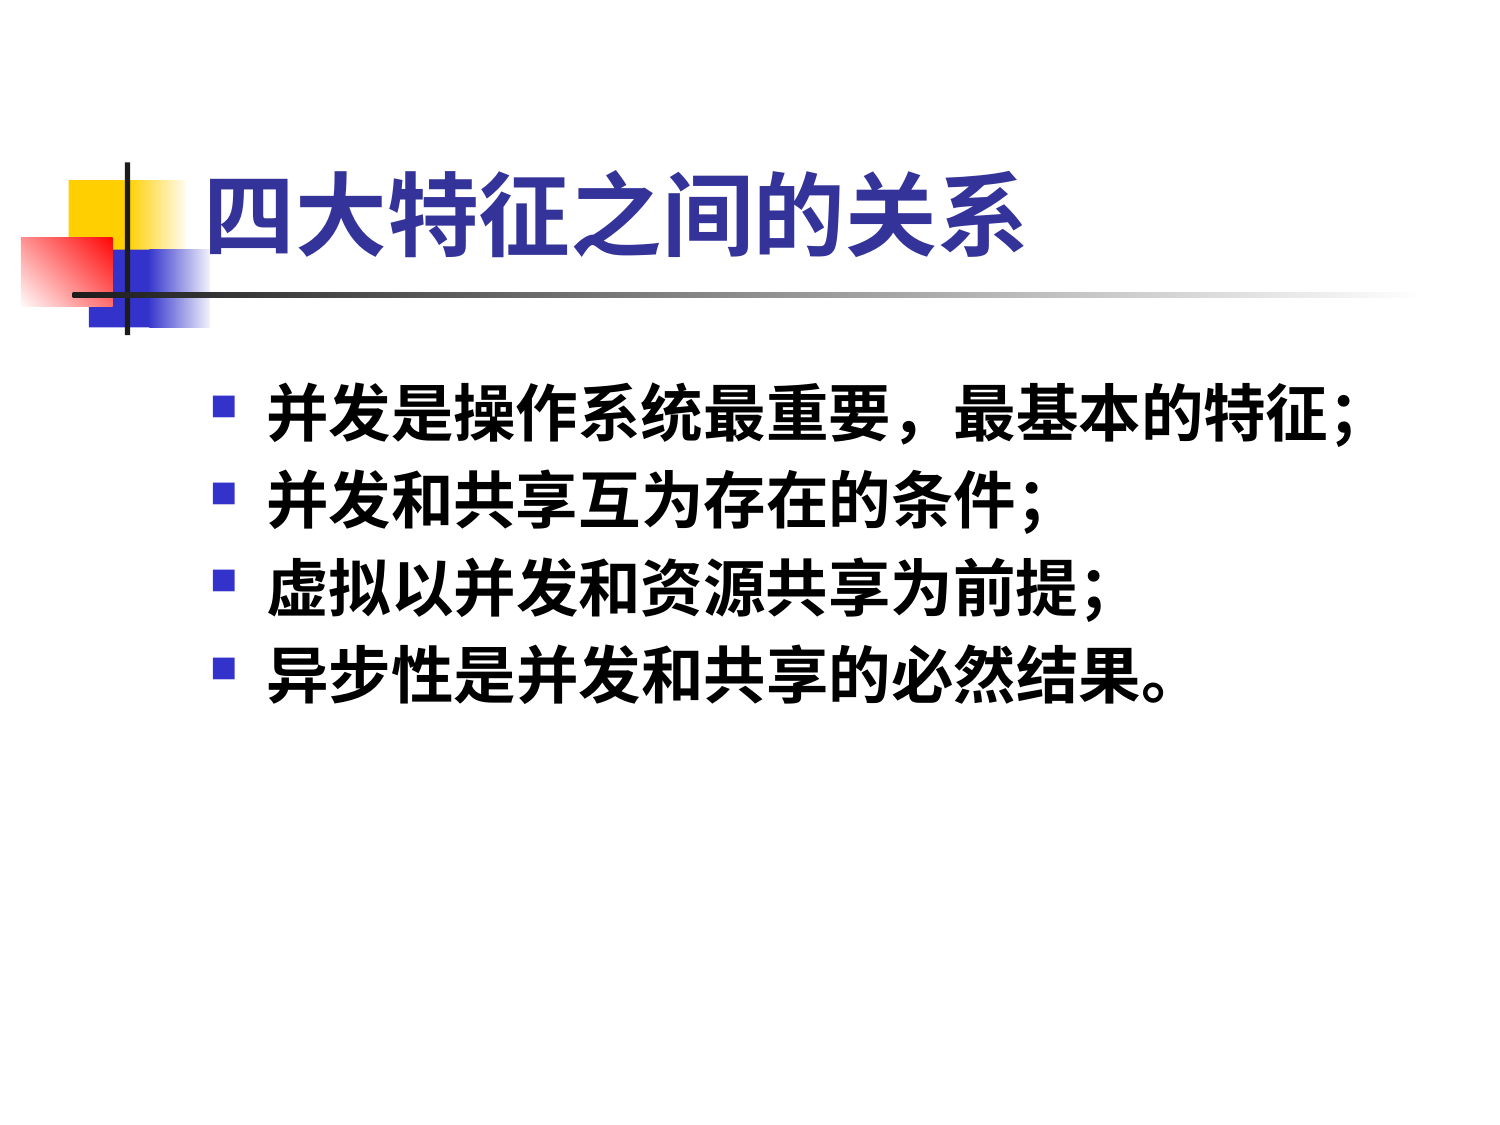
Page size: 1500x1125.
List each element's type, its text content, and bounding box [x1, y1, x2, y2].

list 并发是操作系统最重要，最基本的特征； 并发和共享互为存在的条件； 虚拟以并发和资源共享为前提； 异步性是并发和共享的必然结果。 [194, 366, 1412, 823]
title 四大特征之间的关系 [188, 34, 1468, 276]
